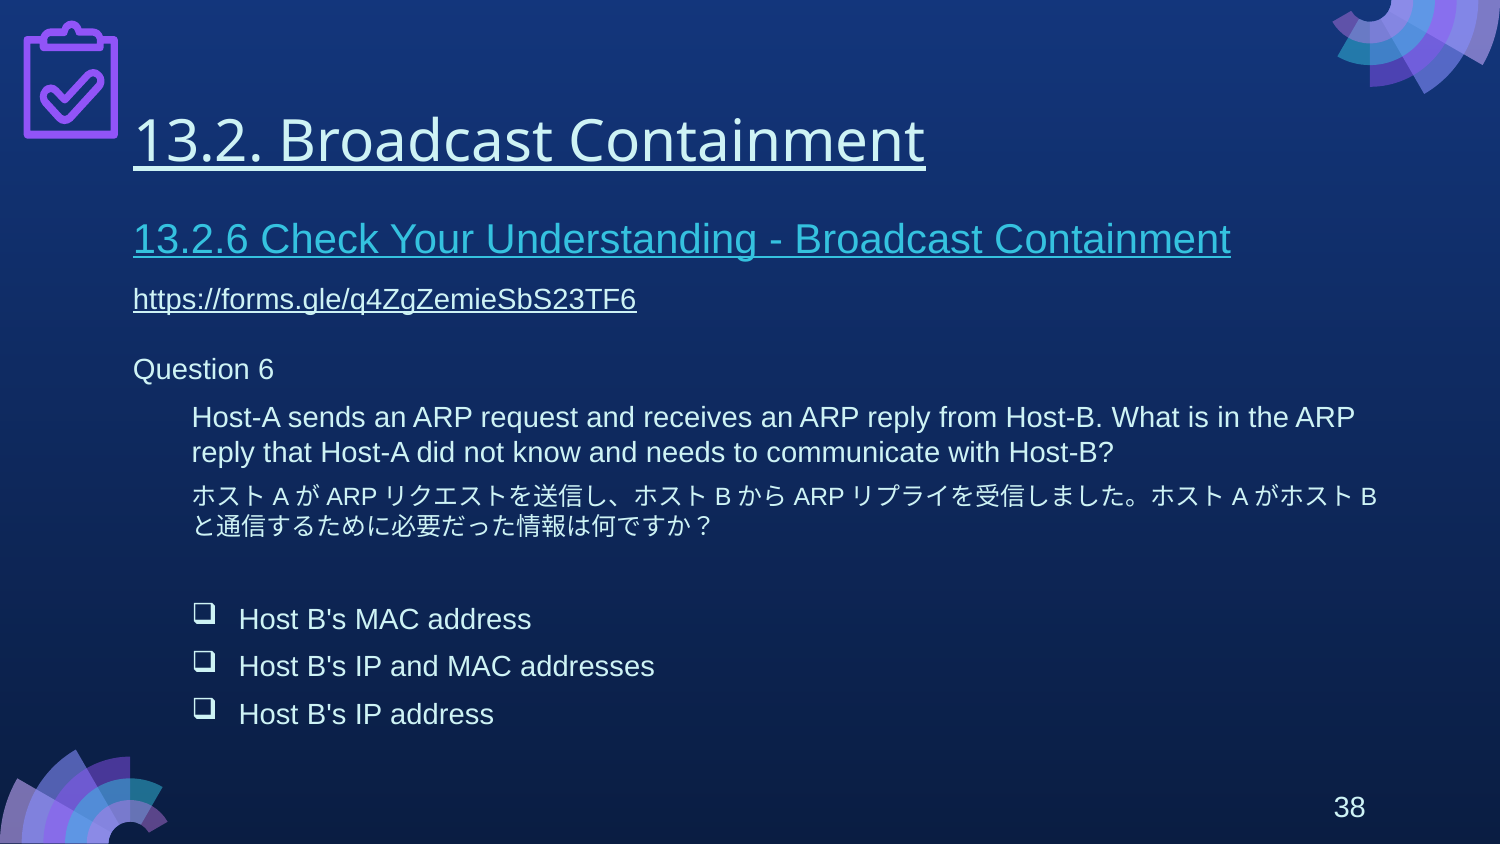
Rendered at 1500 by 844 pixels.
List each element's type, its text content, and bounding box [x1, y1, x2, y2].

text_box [23, 20, 119, 139]
text_box 13.2.6 Check Your Understanding - Broadcast Containment [118, 204, 1382, 270]
title 13.2. Broadcast Containment [118, 88, 1382, 183]
text_box 38 [874, 780, 1381, 826]
text_box https://forms.gle/q4ZgZemieSbS23TF6 Question 6 Host-A sends an ARP request and receives an ARP reply from Host-B. What is in the ARP reply that Host-A did not know and needs to communicate with Host-B? ホストAがARPリクエストを送信し、ホストBからARPリプライを受信しました。ホストAがホストBと通信するために必要だった情報は何ですか？ Host B's MAC address Host B's IP and MAC addresses Host B's IP address [118, 273, 1421, 738]
